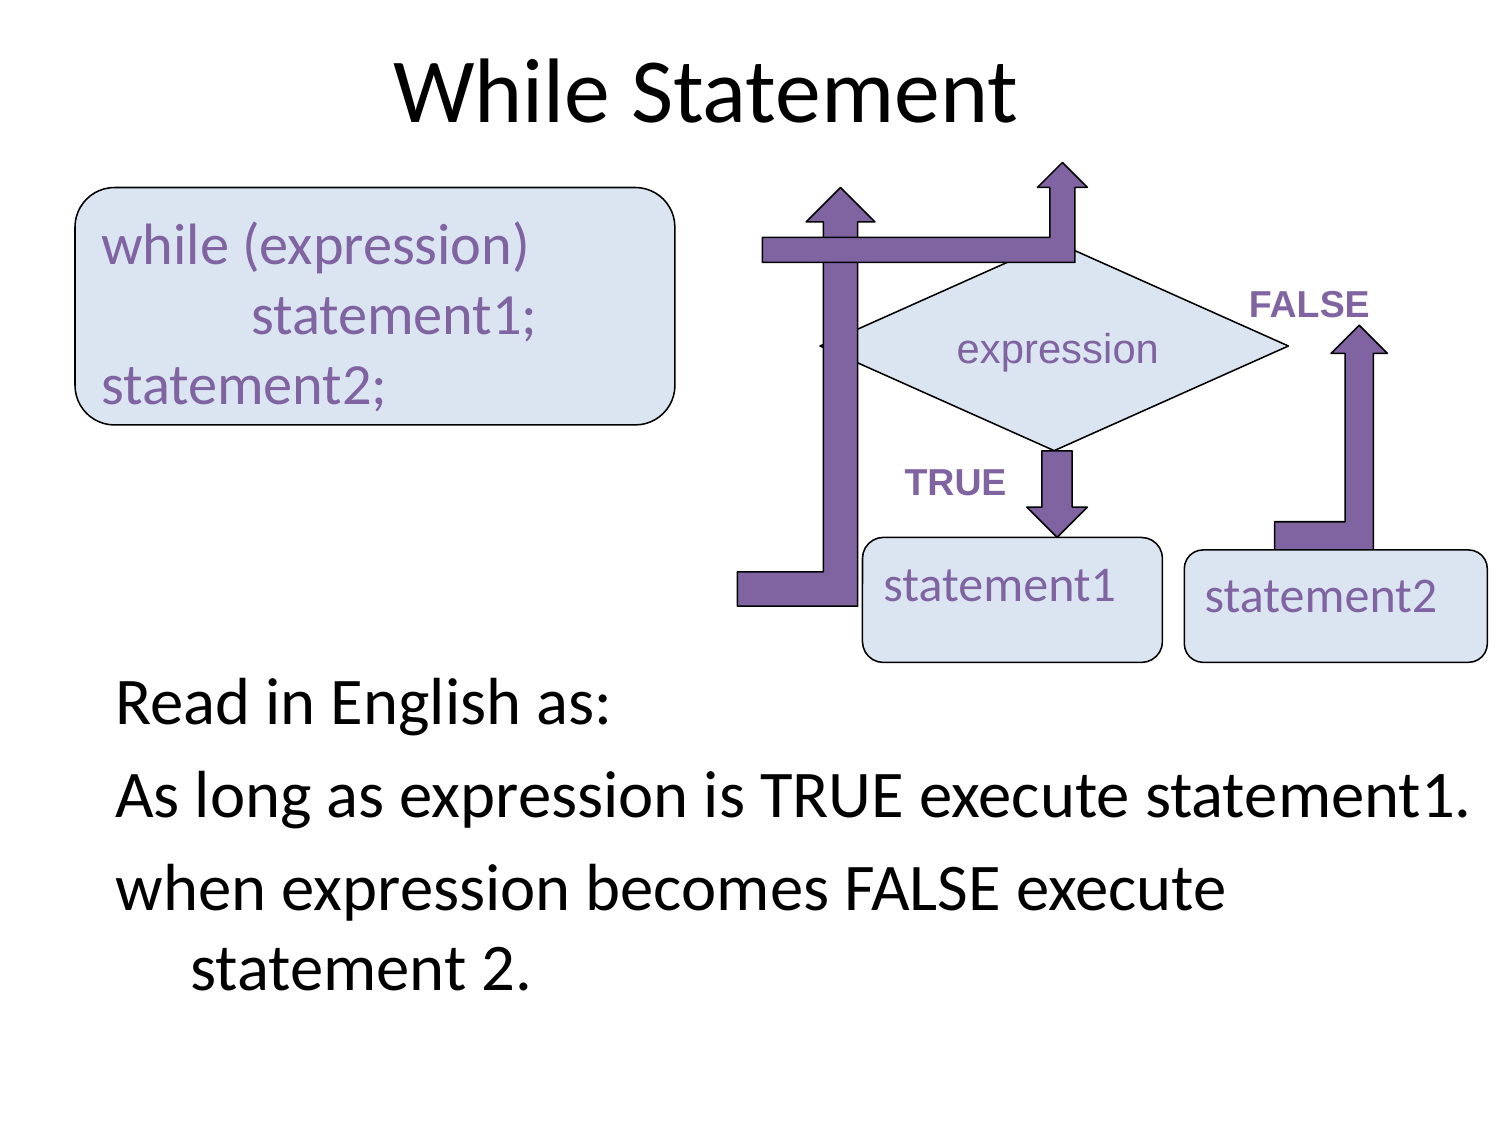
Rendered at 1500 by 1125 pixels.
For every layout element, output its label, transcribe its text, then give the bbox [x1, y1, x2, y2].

text_box statement2 [1184, 549, 1488, 663]
title While Statement [68, 2, 1344, 169]
text_box [762, 162, 1088, 263]
text_box [737, 263, 858, 607]
text_box [806, 187, 875, 237]
list Read in English as: As long as expression is TRUE execute statement1. when expression becomes FALSE execute statement 2. [100, 650, 1488, 1113]
text_box FALSE [1234, 272, 1385, 333]
text_box [858, 250, 1289, 450]
text_box [1274, 325, 1388, 549]
text_box [1026, 450, 1088, 537]
text_box expression [941, 314, 1175, 380]
text_box statement1 [862, 537, 1163, 663]
text_box while (expression) statement1; statement2; [75, 187, 675, 425]
text_box TRUE [889, 450, 1022, 511]
